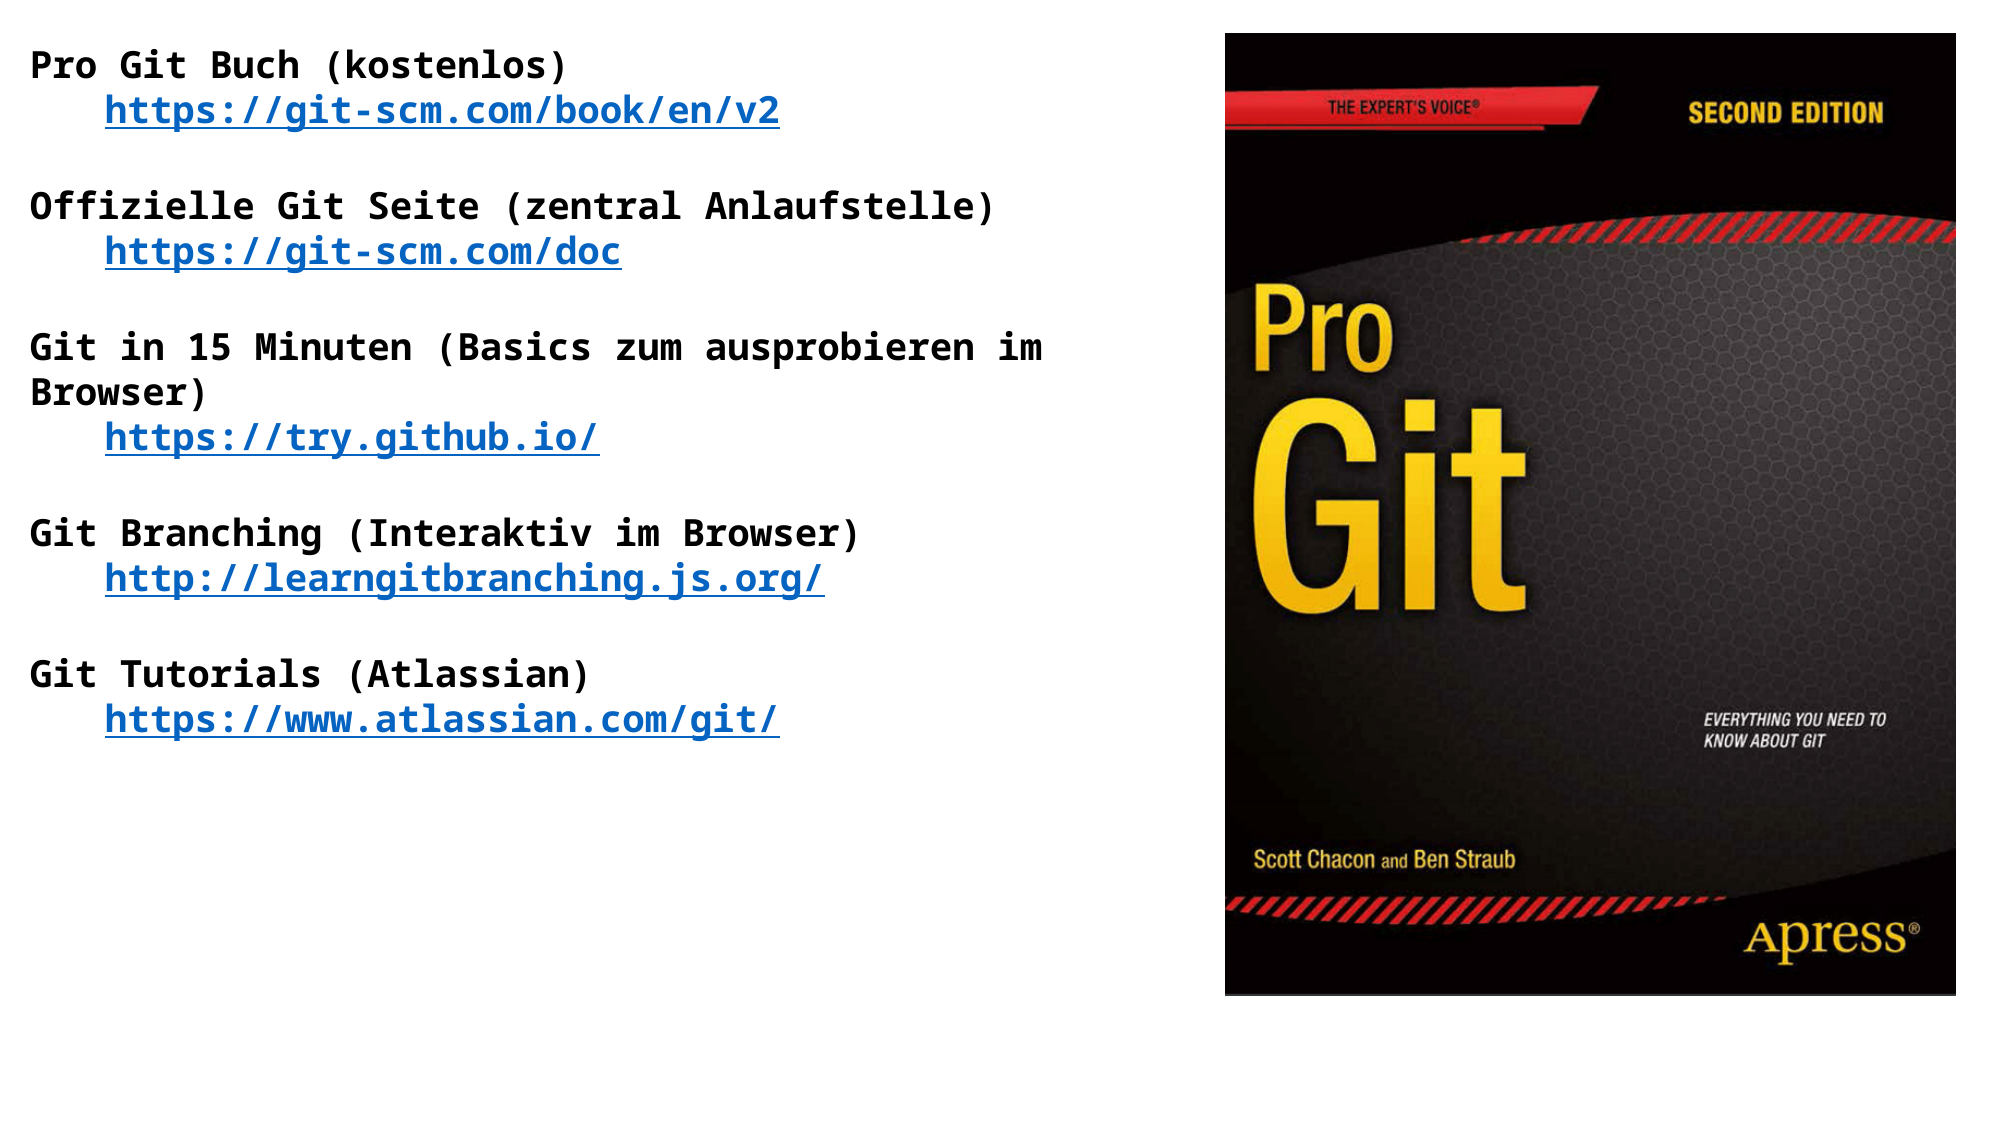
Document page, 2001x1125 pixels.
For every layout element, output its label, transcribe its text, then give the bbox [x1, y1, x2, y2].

text_box Pro Git Buch (kostenlos) https://git-scm.com/book/en/v2 Offizielle Git Seite (zentral Anlaufstelle) https://git-scm.com/doc Git in 15 Minuten (Basics zum ausprobieren im Browser) https://try.github.io/ Git Branching (Interaktiv im Browser) http://learngitbranching.js.org/ Git Tutorials (Atlassian) https://www.atlassian.com/git/ [15, 33, 1225, 844]
picture [1225, 33, 1956, 996]
